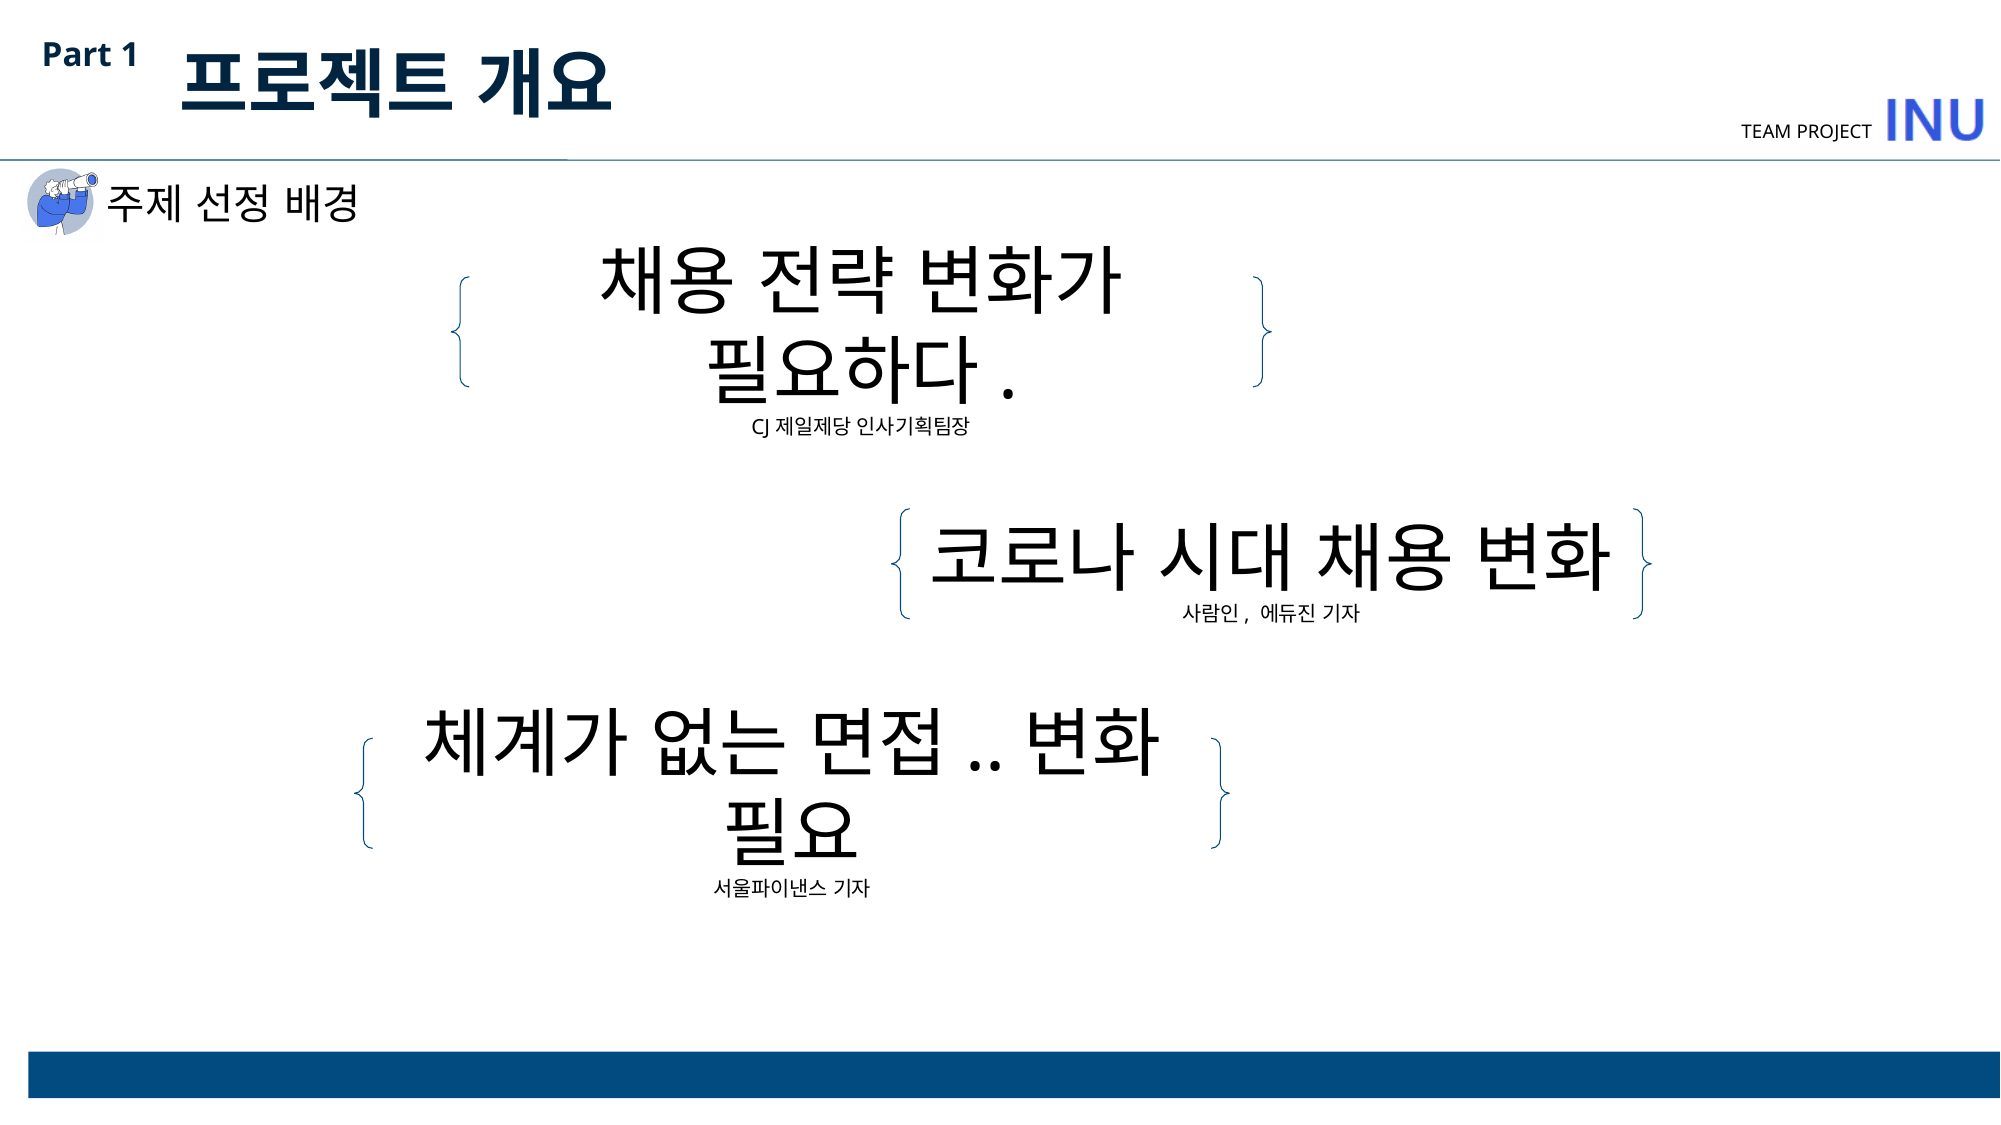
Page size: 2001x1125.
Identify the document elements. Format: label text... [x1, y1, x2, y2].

text_box Part 1 [26, 26, 166, 81]
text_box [18, 162, 410, 244]
text_box 체계가 없는 면접..변화 필요 서울파이낸스 기자 [354, 737, 1230, 849]
text_box 코로나 시대 채용 변화 사람인, 에듀진 기자 [891, 508, 1652, 620]
text_box 채용 전략 변화가 필요하다. CJ제일제당 인사기획팀장 [450, 276, 1272, 388]
picture [1301, 1052, 2000, 1096]
text_box 프로젝트 개요 [164, 28, 783, 134]
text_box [1713, 89, 1991, 151]
